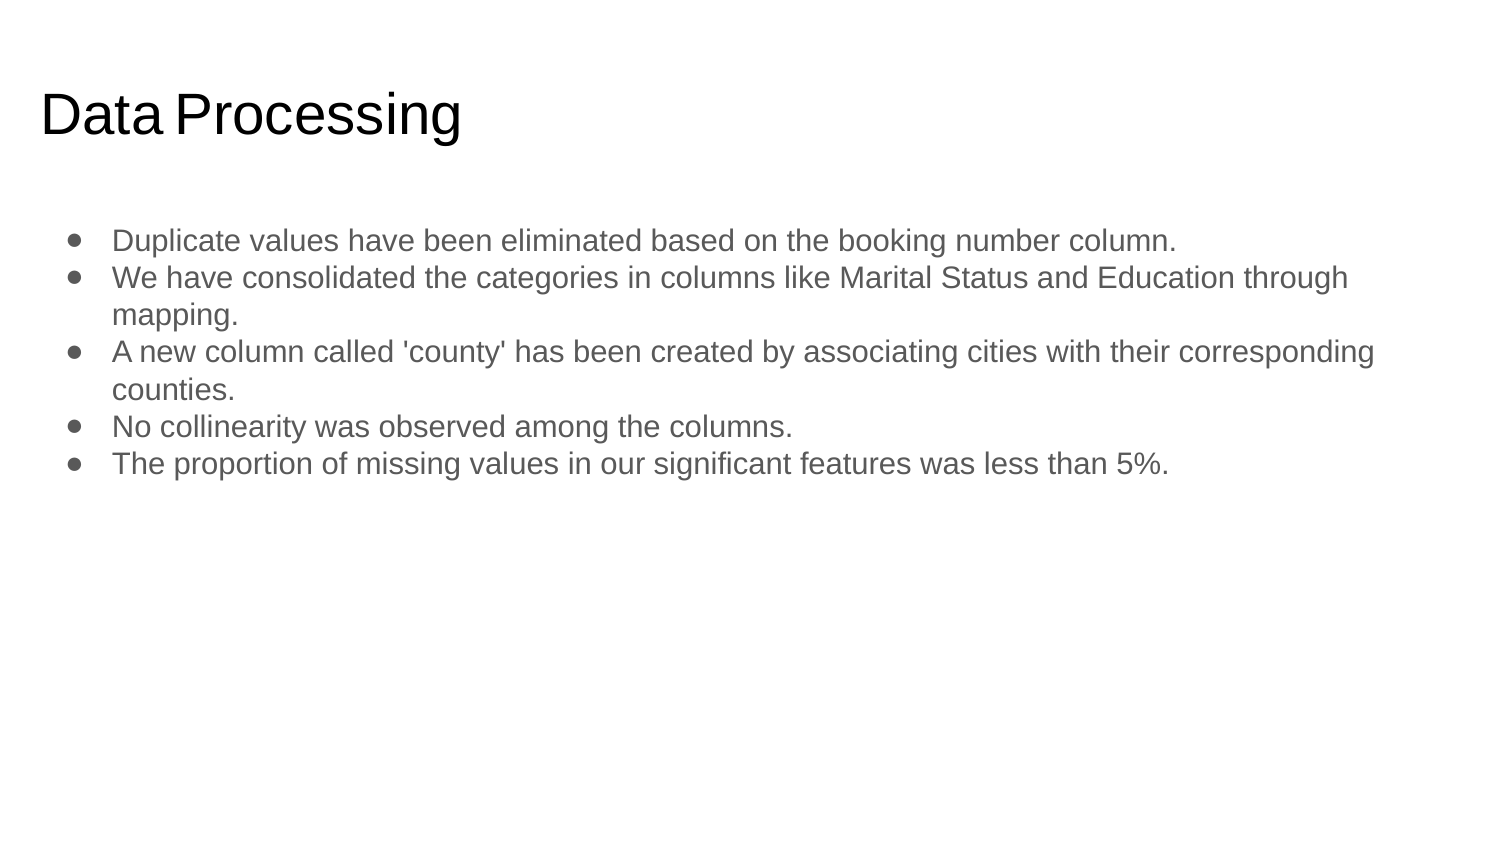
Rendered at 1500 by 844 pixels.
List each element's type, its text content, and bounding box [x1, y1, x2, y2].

title Data Processing [25, 50, 1424, 162]
subtitle Duplicate values have been eliminated based on the booking number column. We have consolidated the categories in columns like Marital Status and Education through mapping. A new column called 'county' has been created by associating cities with their corresponding counties. No collinearity was observed among the columns. The proportion of missing values in our significant features was less than 5%. [34, 167, 1433, 500]
